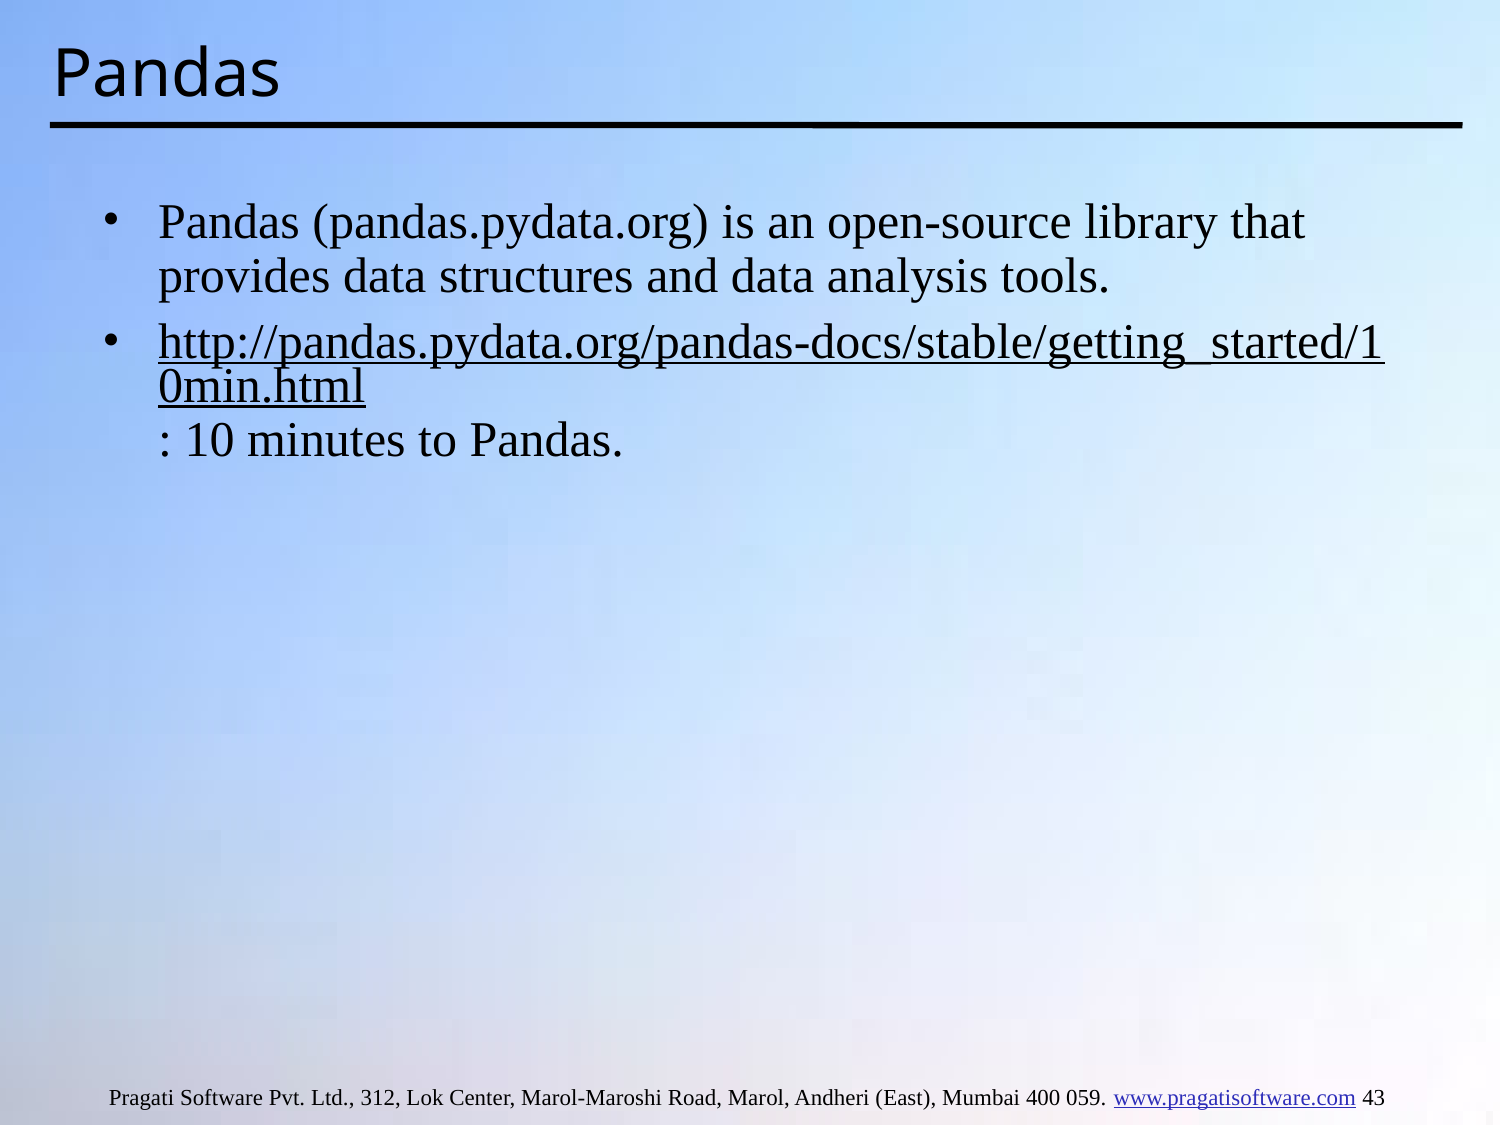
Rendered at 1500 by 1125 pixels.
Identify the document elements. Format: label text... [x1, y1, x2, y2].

picture [0, 0, 1500, 1125]
list Pandas (pandas.pydata.org) is an open-source library that provides data structures and data analysis tools. http://pandas.pydata.org/pandas-docs/stable/getting_started/10min.html: 10 minutes to Pandas. [87, 187, 1412, 1063]
title Pandas [37, 0, 1462, 137]
